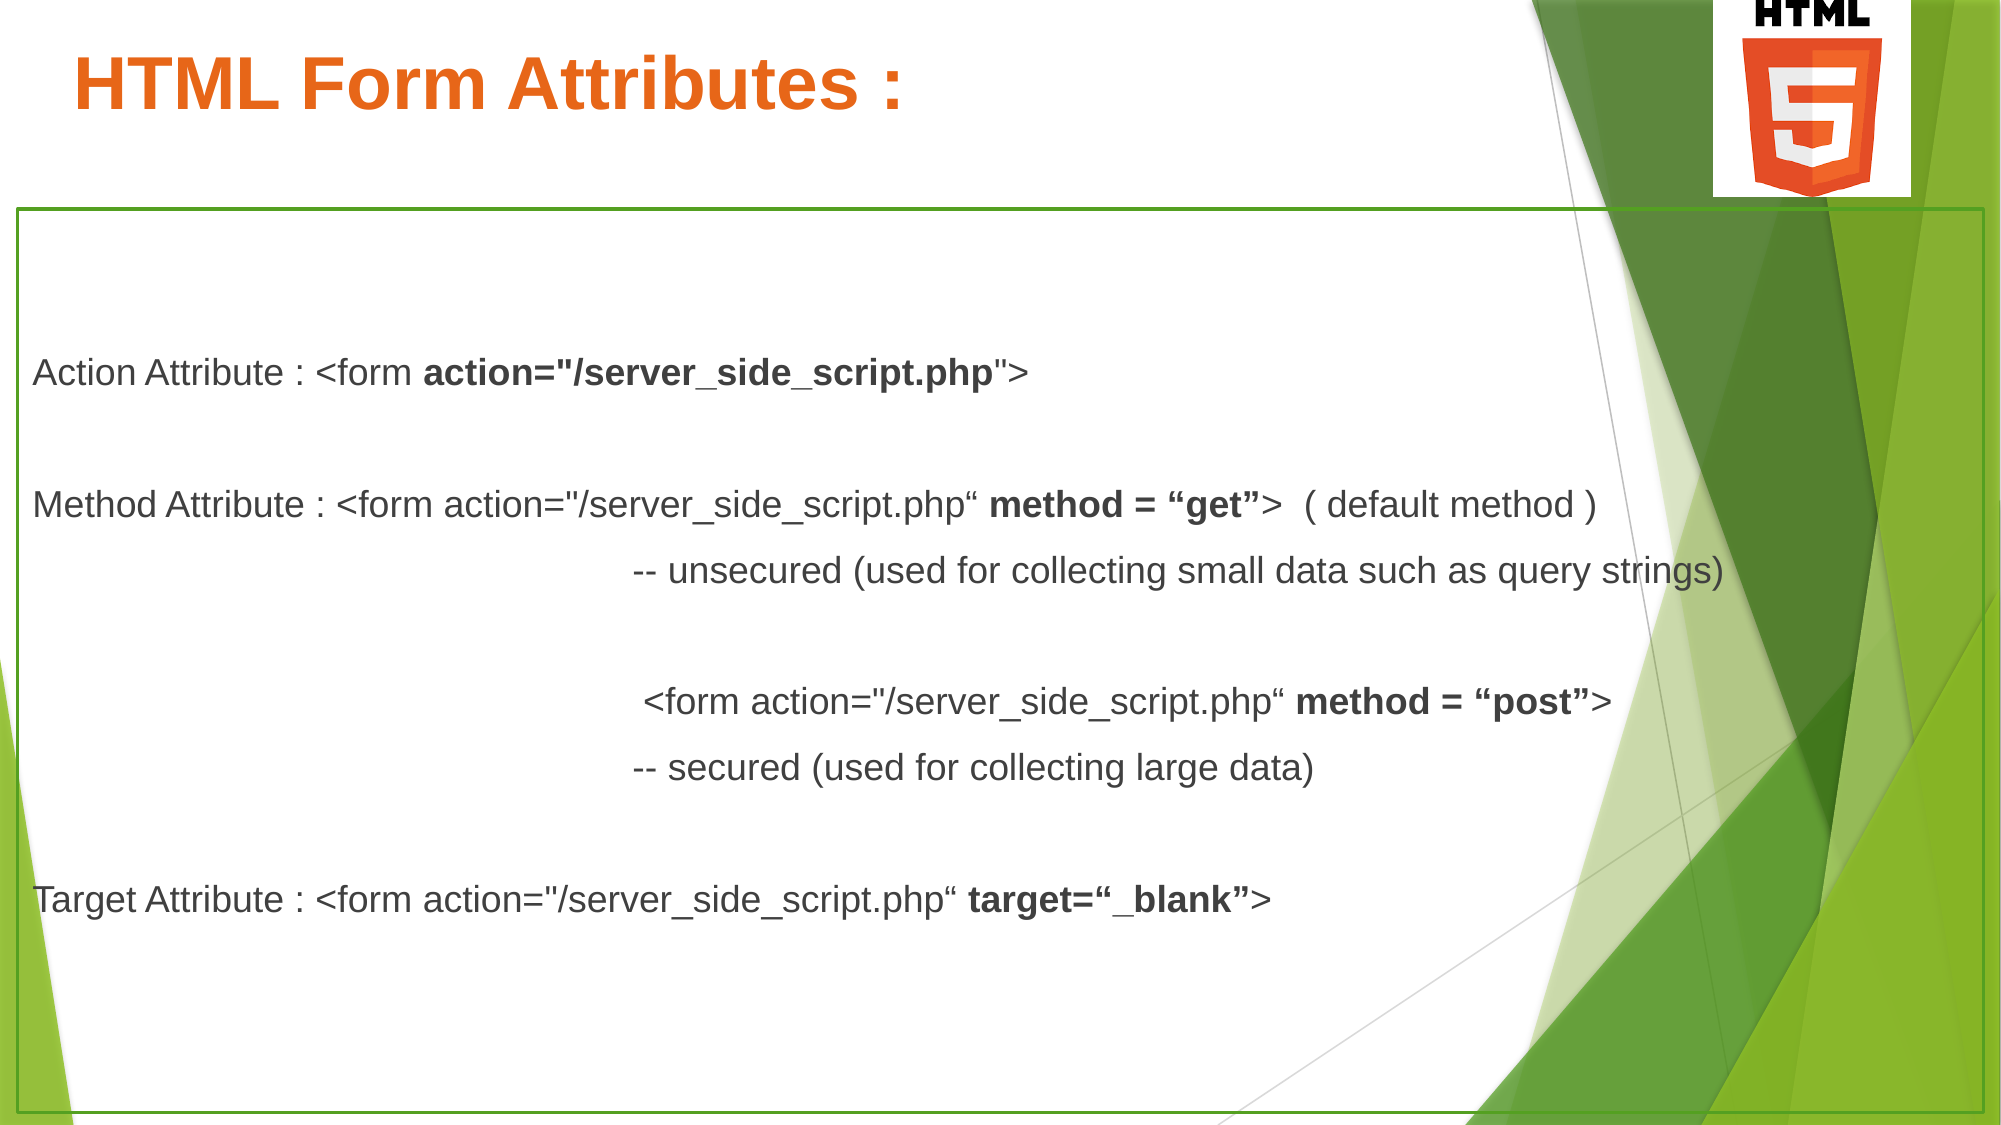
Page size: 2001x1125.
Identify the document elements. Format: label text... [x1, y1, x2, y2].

title HTML Form Attributes : [37, 26, 1673, 158]
list Action Attribute : <form action="/server_side_script.php"> Method Attribute : <form action="/server_side_script.php“ method = “get”> ( default method ) -- unsecured (used for collecting small data such as query strings) <form action="/server_side_script.php“ method = “post”> -- secured (used for collecting large data) Target Attribute : <form action="/server_side_script.php“ target=“_blank”> [17, 209, 1984, 1113]
picture [1712, 0, 1911, 198]
